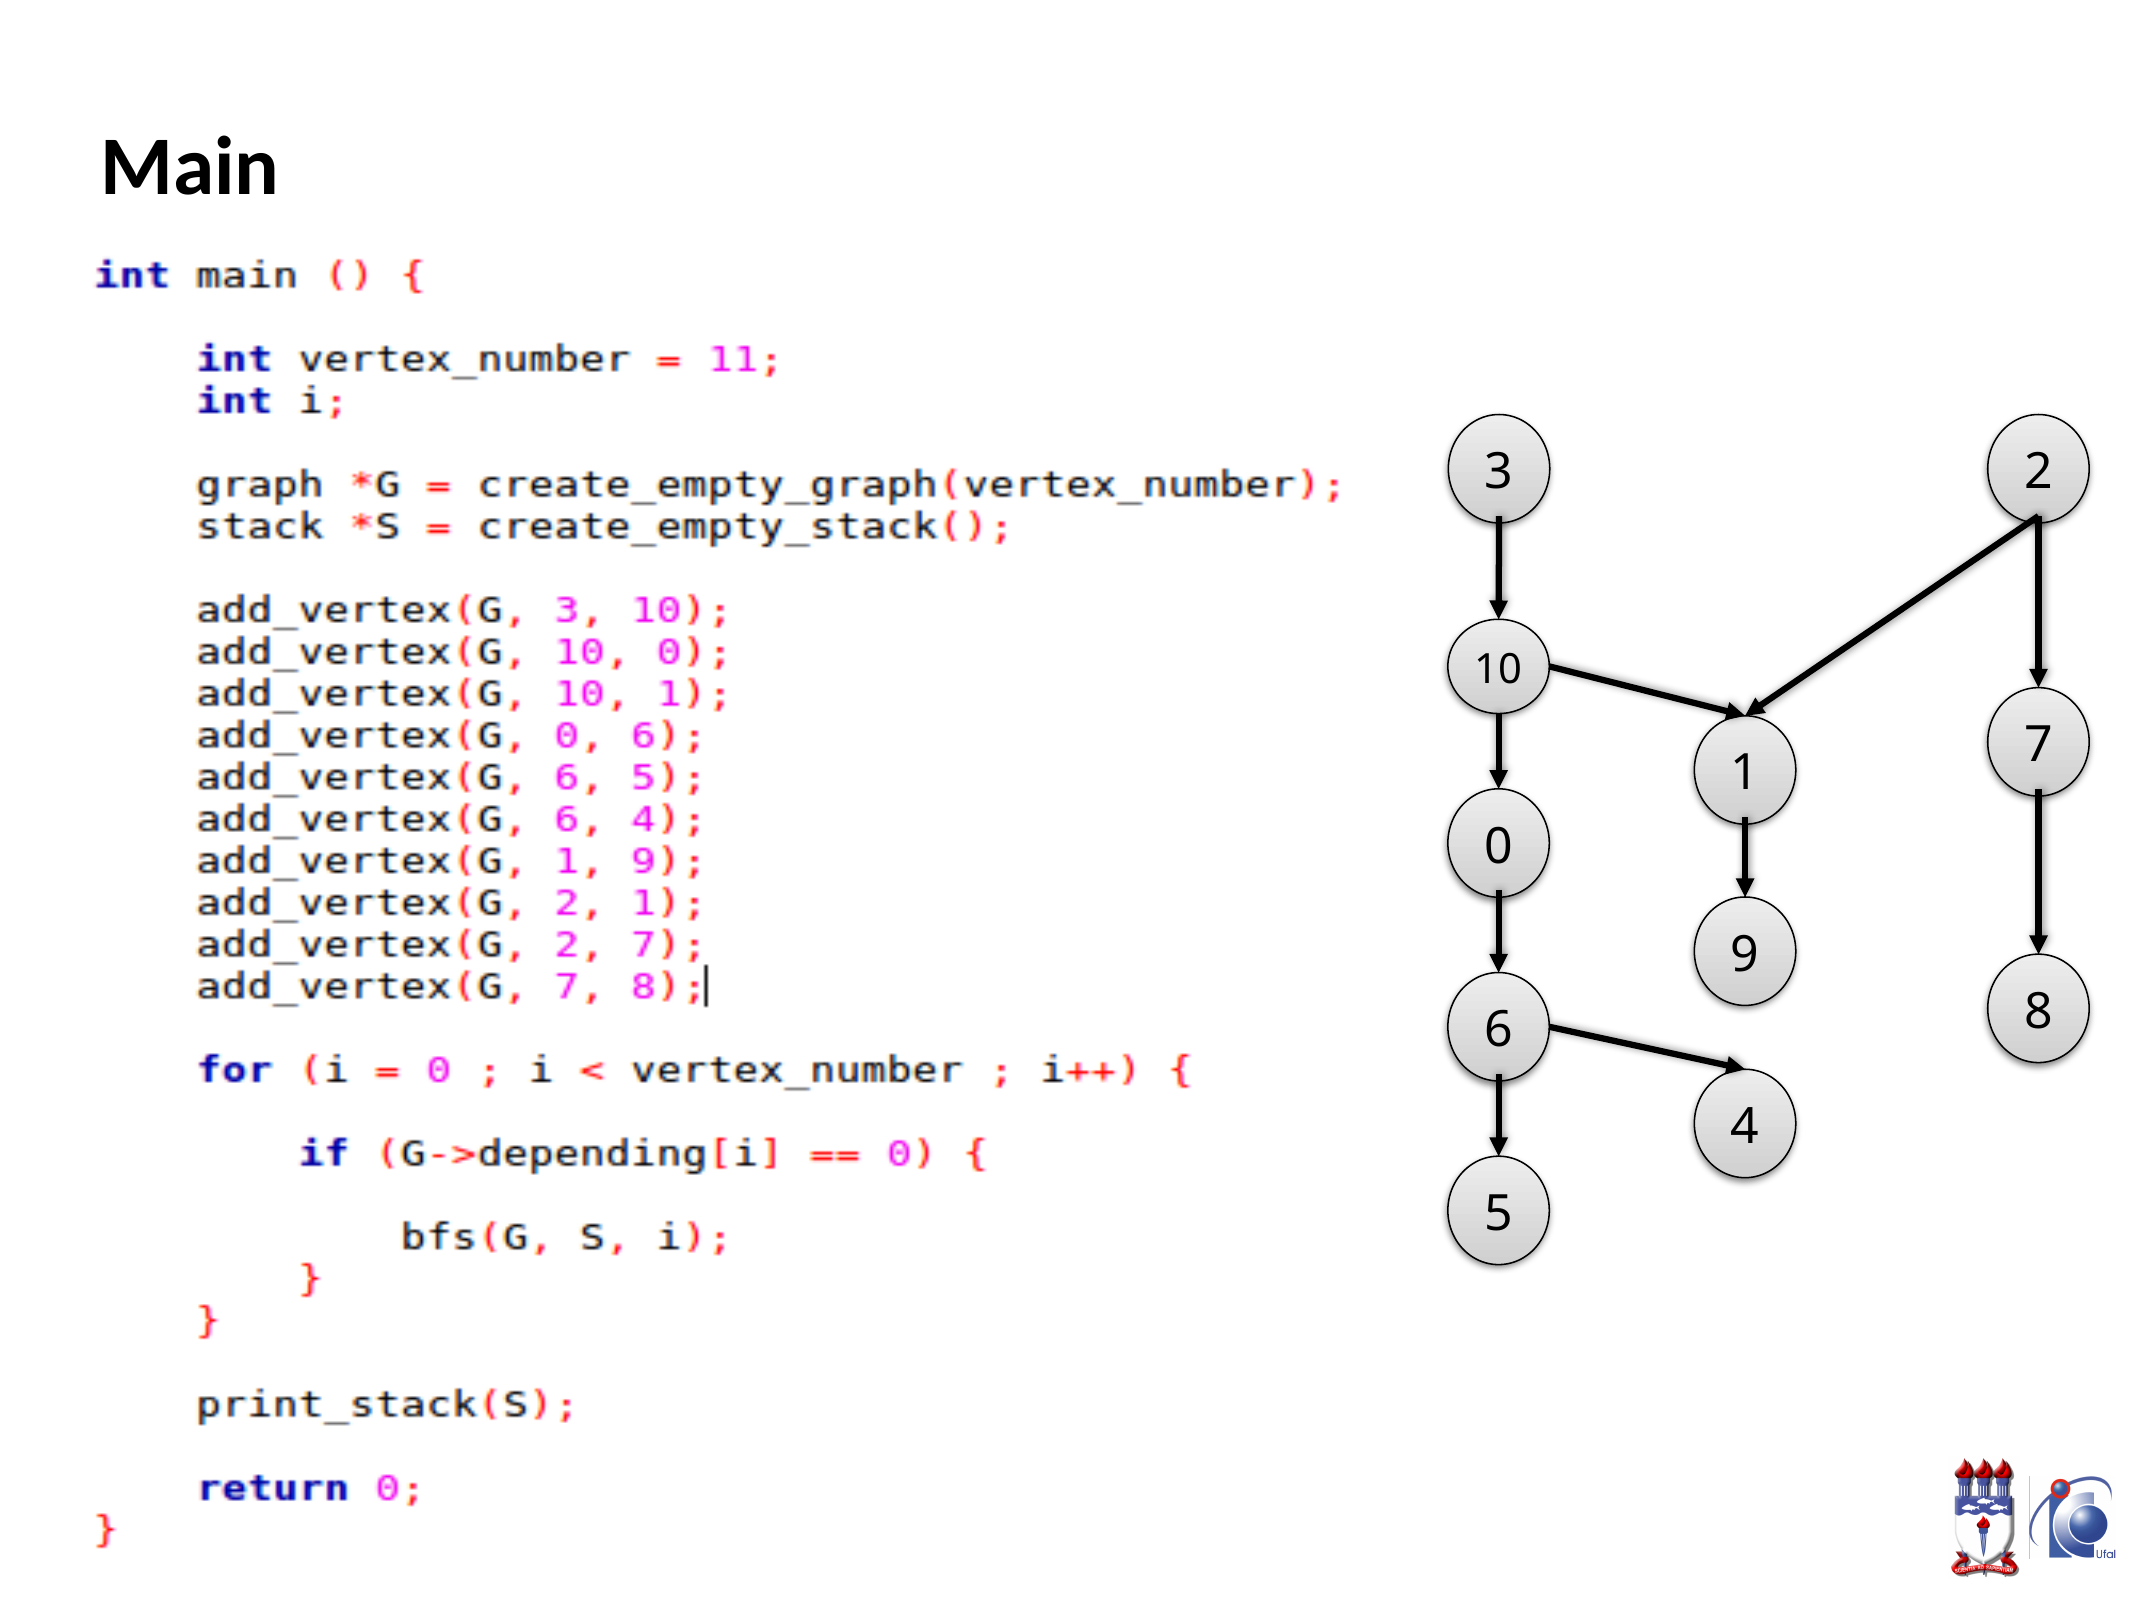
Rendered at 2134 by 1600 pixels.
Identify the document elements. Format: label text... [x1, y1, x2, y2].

picture [91, 229, 1393, 1574]
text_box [1447, 427, 2090, 1252]
picture [2028, 1476, 2116, 1559]
title Main [91, 72, 2042, 250]
picture [1948, 1456, 2020, 1579]
